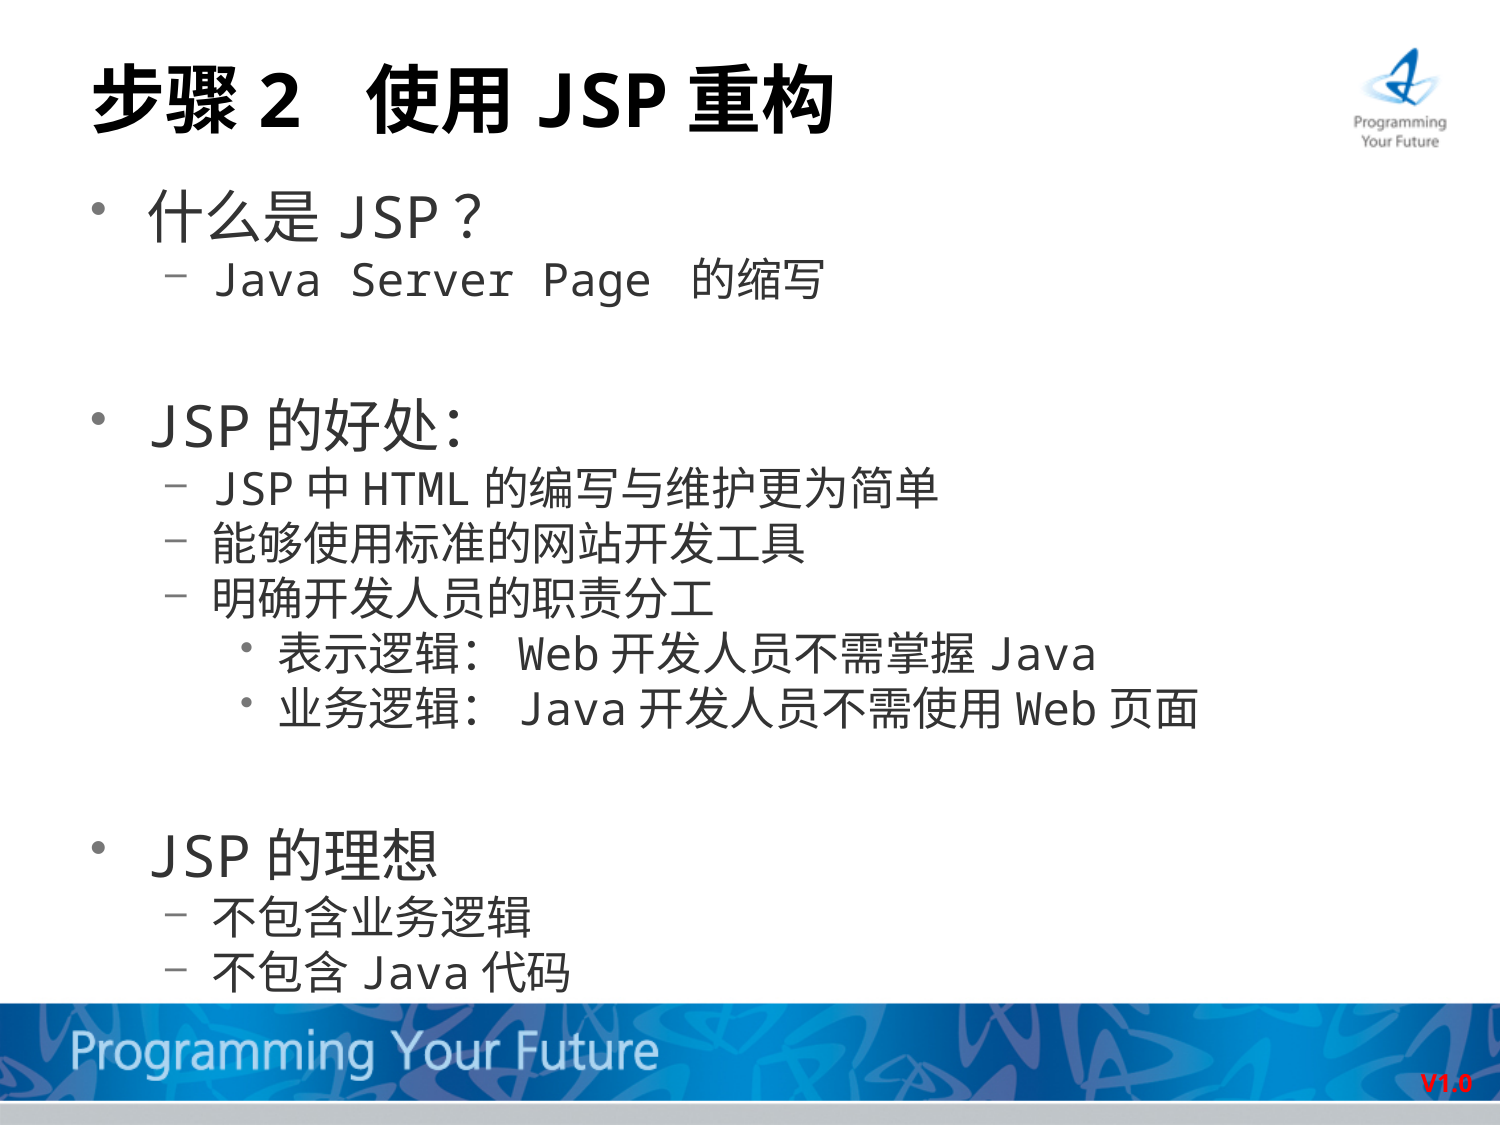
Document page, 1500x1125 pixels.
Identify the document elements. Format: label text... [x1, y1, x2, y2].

list 什么是JSP？ Java Server Page 的缩写 JSP的好处： JSP中HTML的编写与维护更为简单 能够使用标准的网站开发工具 明确开发人员的职责分工 表示逻辑：Web开发人员不需掌握Java 业务逻辑：Java开发人员不需使用Web页面 JSP的理想 不包含业务逻辑 不包含Java代码 [74, 172, 1412, 988]
title 步骤2 使用JSP重构 [74, 44, 1271, 162]
picture [1340, 42, 1461, 157]
picture [0, 997, 1500, 1125]
